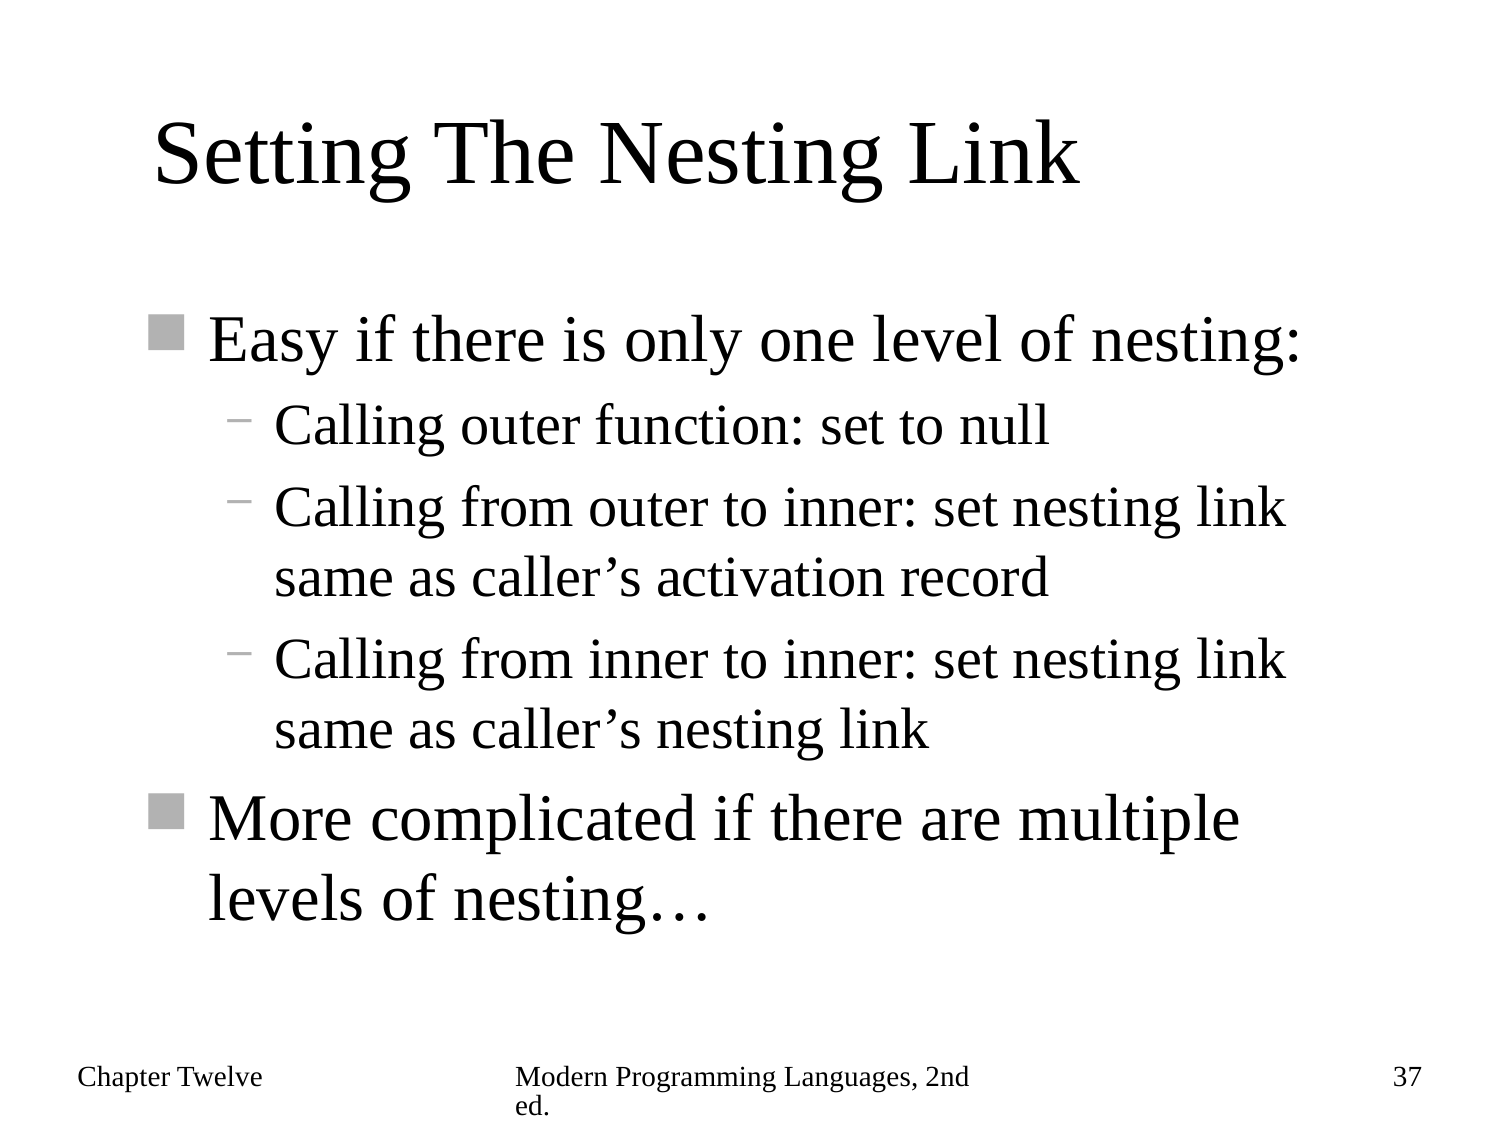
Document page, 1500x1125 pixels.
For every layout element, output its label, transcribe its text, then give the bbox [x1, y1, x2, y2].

slide_number 37 [1124, 1036, 1438, 1113]
title Setting The Nesting Link [137, 56, 1413, 238]
footer Modern Programming Languages, 2nd ed. [499, 1036, 1001, 1113]
slide_number Chapter Twelve [62, 1036, 401, 1113]
list Easy if there is only one level of nesting: Calling outer function: set to null Calling from outer to inner: set nesting link same as caller’s activation record Calling from inner to inner: set nesting link same as caller’s nesting link More complicated if there are multiple levels of nesting… [137, 287, 1413, 963]
